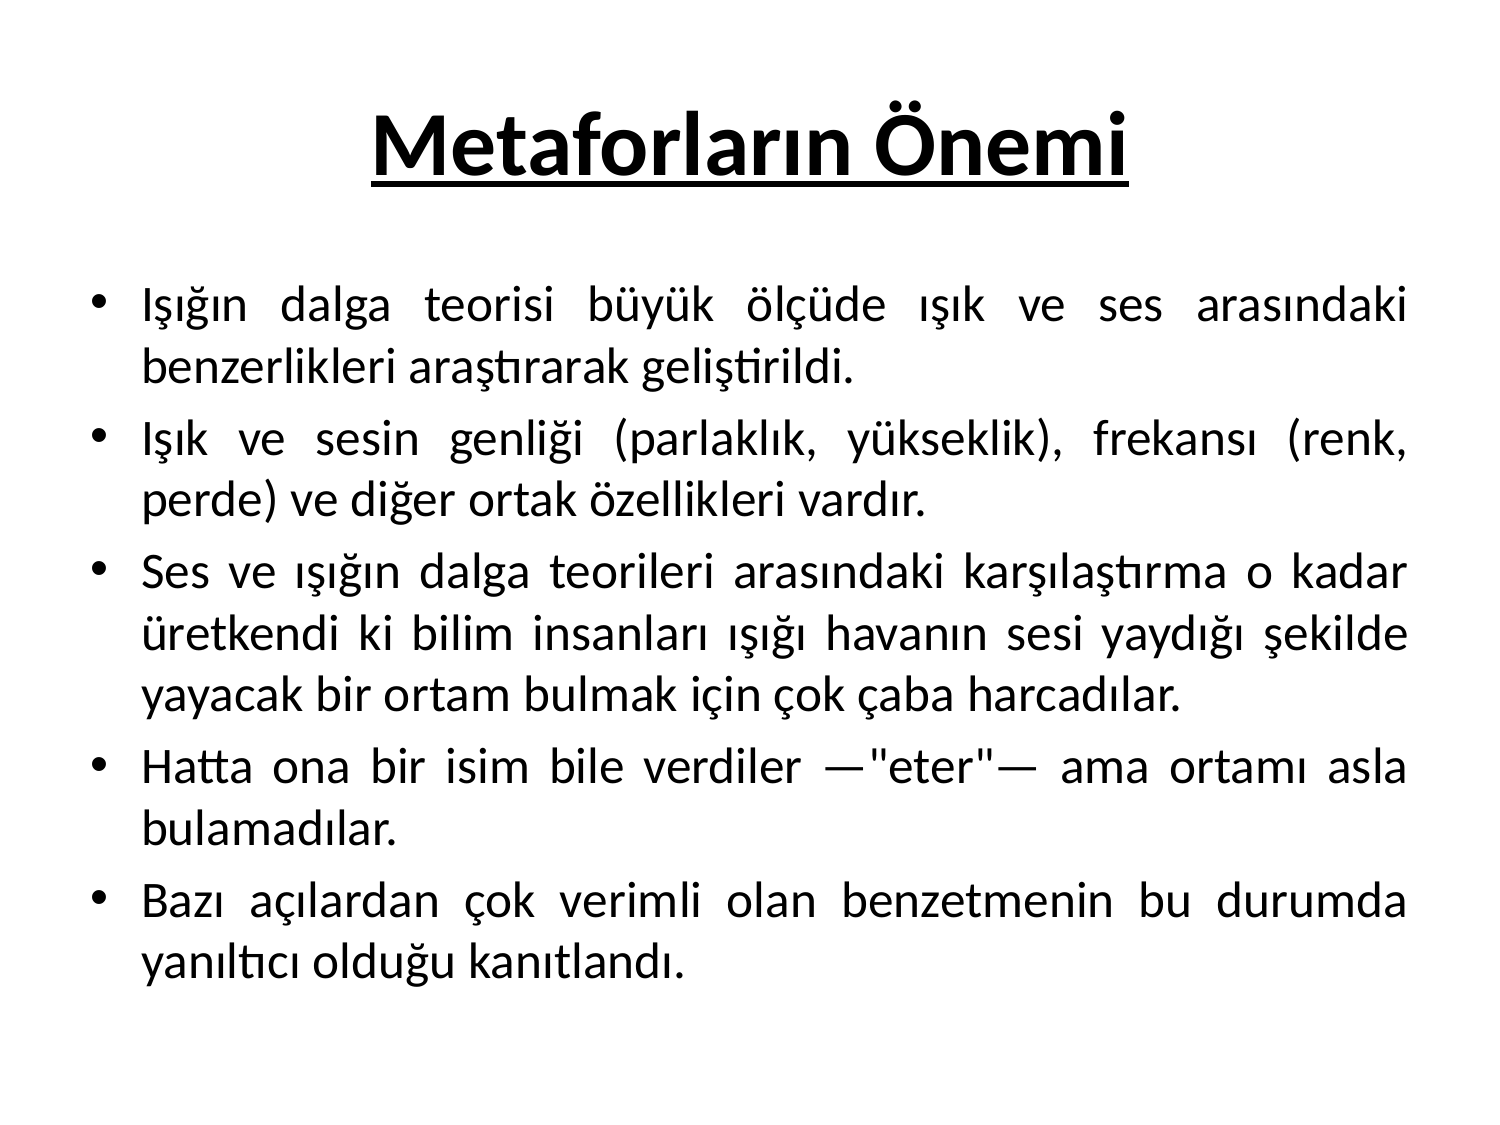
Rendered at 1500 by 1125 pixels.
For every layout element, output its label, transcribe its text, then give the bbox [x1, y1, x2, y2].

title Metaforların Önemi [75, 45, 1425, 233]
list Işığın dalga teorisi büyük ölçüde ışık ve ses arasındaki benzerlikleri araştırarak geliştirildi. Işık ve sesin genliği (parlaklık, yükseklik), frekansı (renk, perde) ve diğer ortak özellikleri vardır. Ses ve ışığın dalga teorileri arasındaki karşılaştırma o kadar üretkendi ki bilim insanları ışığı havanın sesi yaydığı şekilde yayacak bir ortam bulmak için çok çaba harcadılar. Hatta ona bir isim bile verdiler —"eter"— ama ortamı asla bulamadılar. Bazı açılardan çok verimli olan benzetmenin bu durumda yanıltıcı olduğu kanıtlandı. [75, 262, 1425, 1005]
